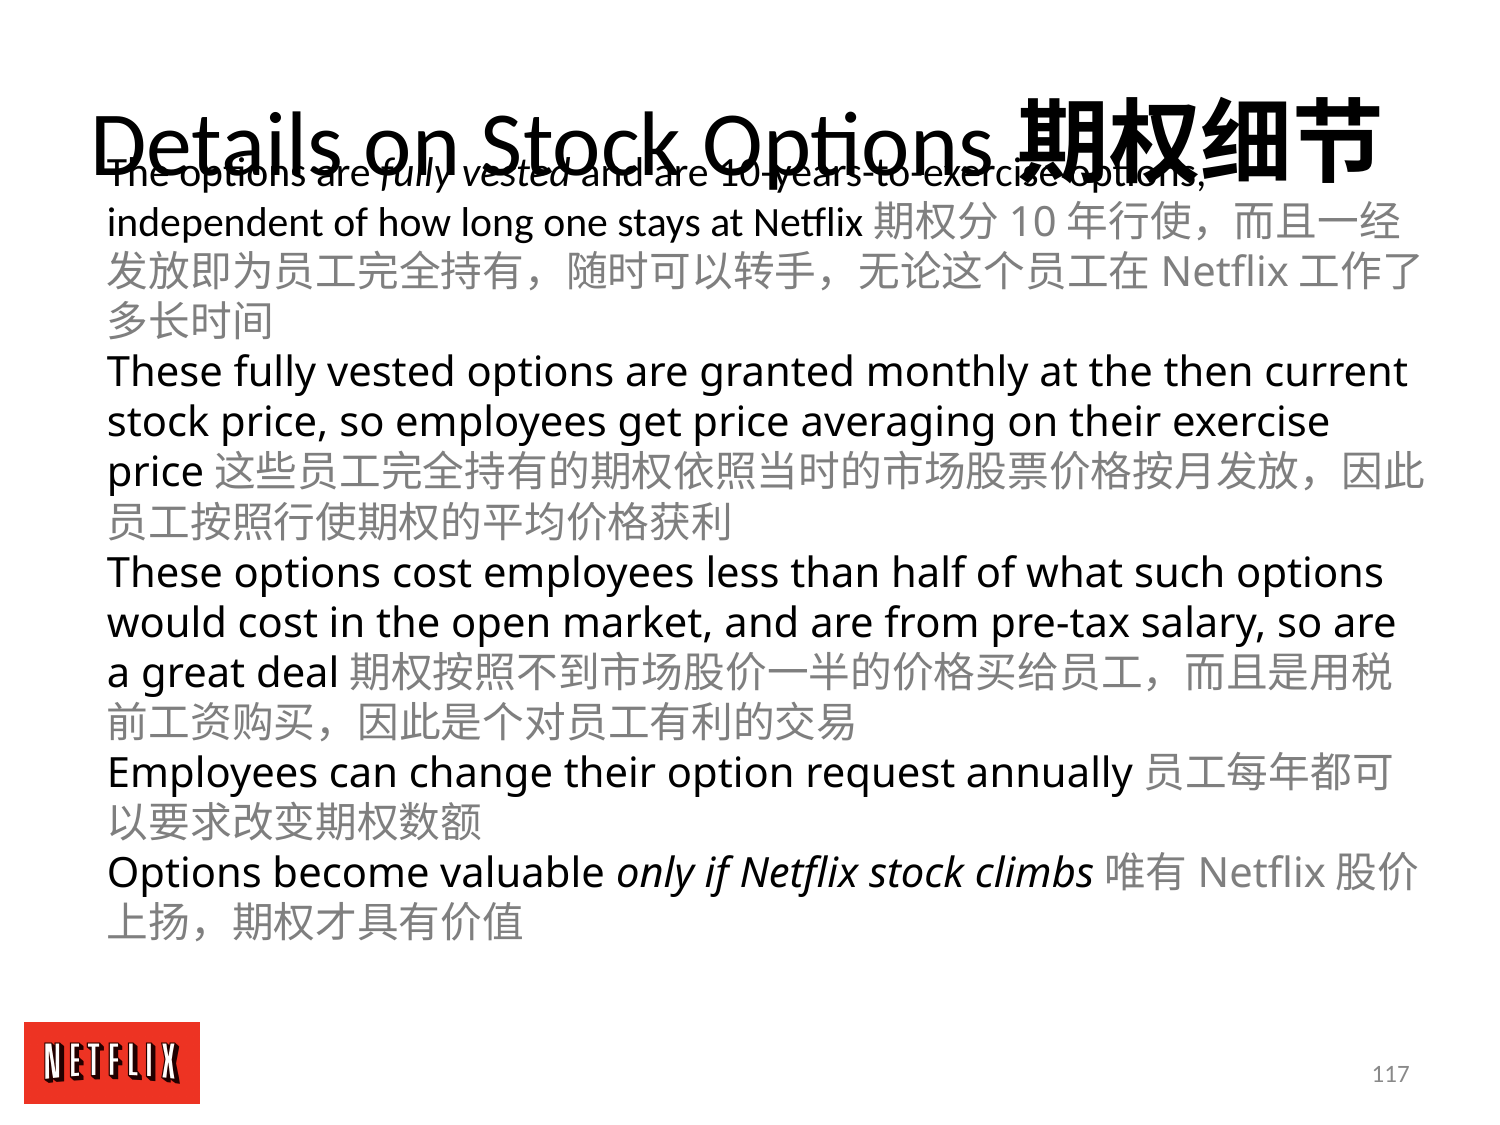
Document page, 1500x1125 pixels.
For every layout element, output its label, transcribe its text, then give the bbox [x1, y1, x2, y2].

title Details on Stock Options期权细节 [75, 45, 1425, 233]
slide_number 117 [1074, 1042, 1425, 1103]
picture [24, 1022, 200, 1104]
list The options are fully vested and are 10-years-to-exercise options, independent of how long one stays at Netflix期权分10年行使，而且一经发放即为员工完全持有，随时可以转手，无论这个员工在Netflix工作了多长时间 These fully vested options are granted monthly at the then current stock price, so employees get price averaging on their exercise price这些员工完全持有的期权依照当时的市场股票价格按月发放，因此员工按照行使期权的平均价格获利 These options cost employees less than half of what such options would cost in the open market, and are from pre-tax salary, so are a great deal期权按照不到市场股价一半的价格买给员工，而且是用税前工资购买，因此是个对员工有利的交易 Employees can change their option request annually员工每年都可以要求改变期权数额 Options become valuable only if Netflix stock climbs唯有Netflix股价上扬，期权才具有价值 [91, 209, 1442, 952]
